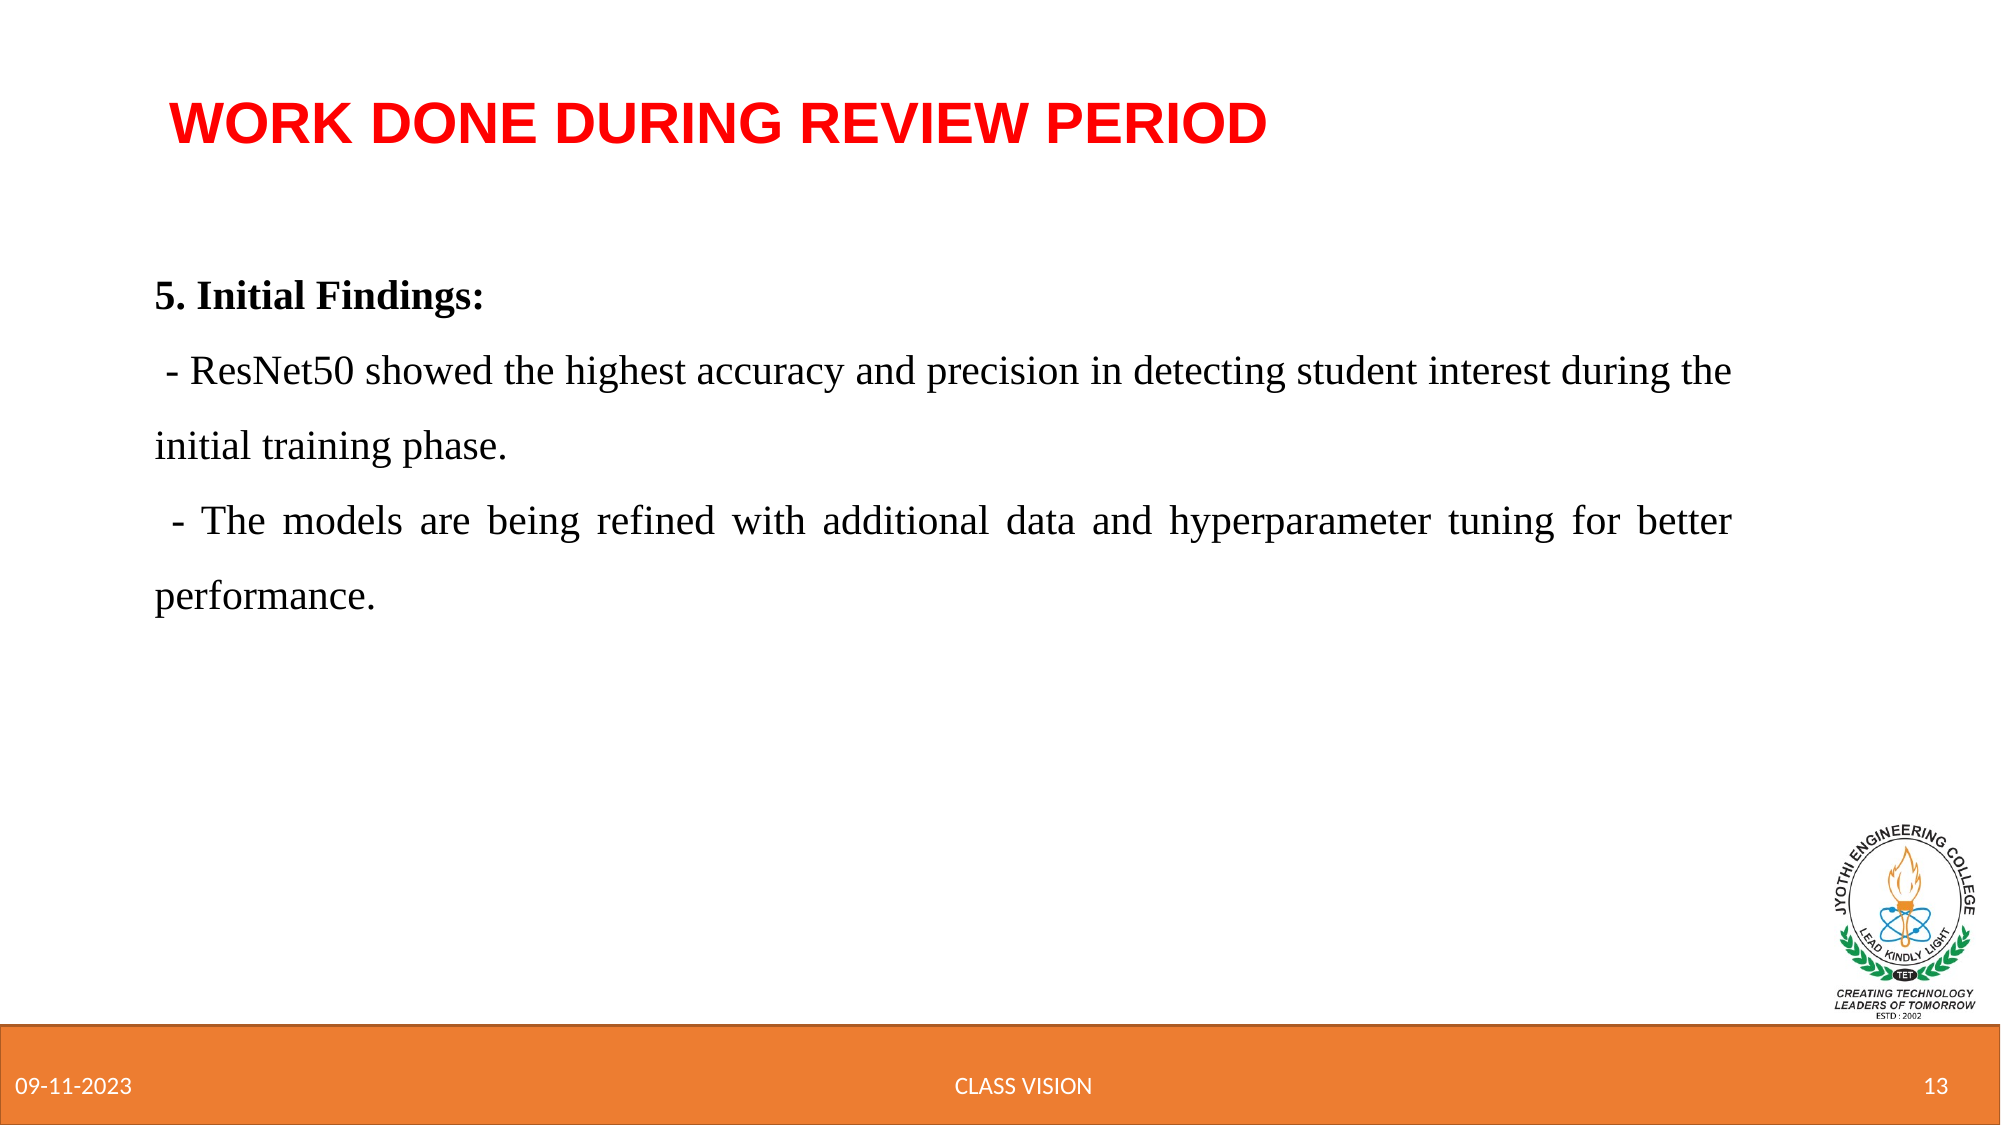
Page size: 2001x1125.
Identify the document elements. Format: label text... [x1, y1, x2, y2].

slide_number 13 [1872, 1054, 2000, 1115]
text_box WORK DONE DURING REVIEW PERIOD [154, 77, 1423, 163]
picture [1834, 824, 1976, 1019]
text_box 5. Initial Findings: - ResNet50 showed the highest accuracy and precision in detecting student interest during the initial training phase. - The models are being refined with additional data and hyperparameter tuning for better performance. [154, 235, 1734, 1054]
footer CLASS VISION [176, 1054, 1872, 1115]
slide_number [0, 1054, 176, 1115]
